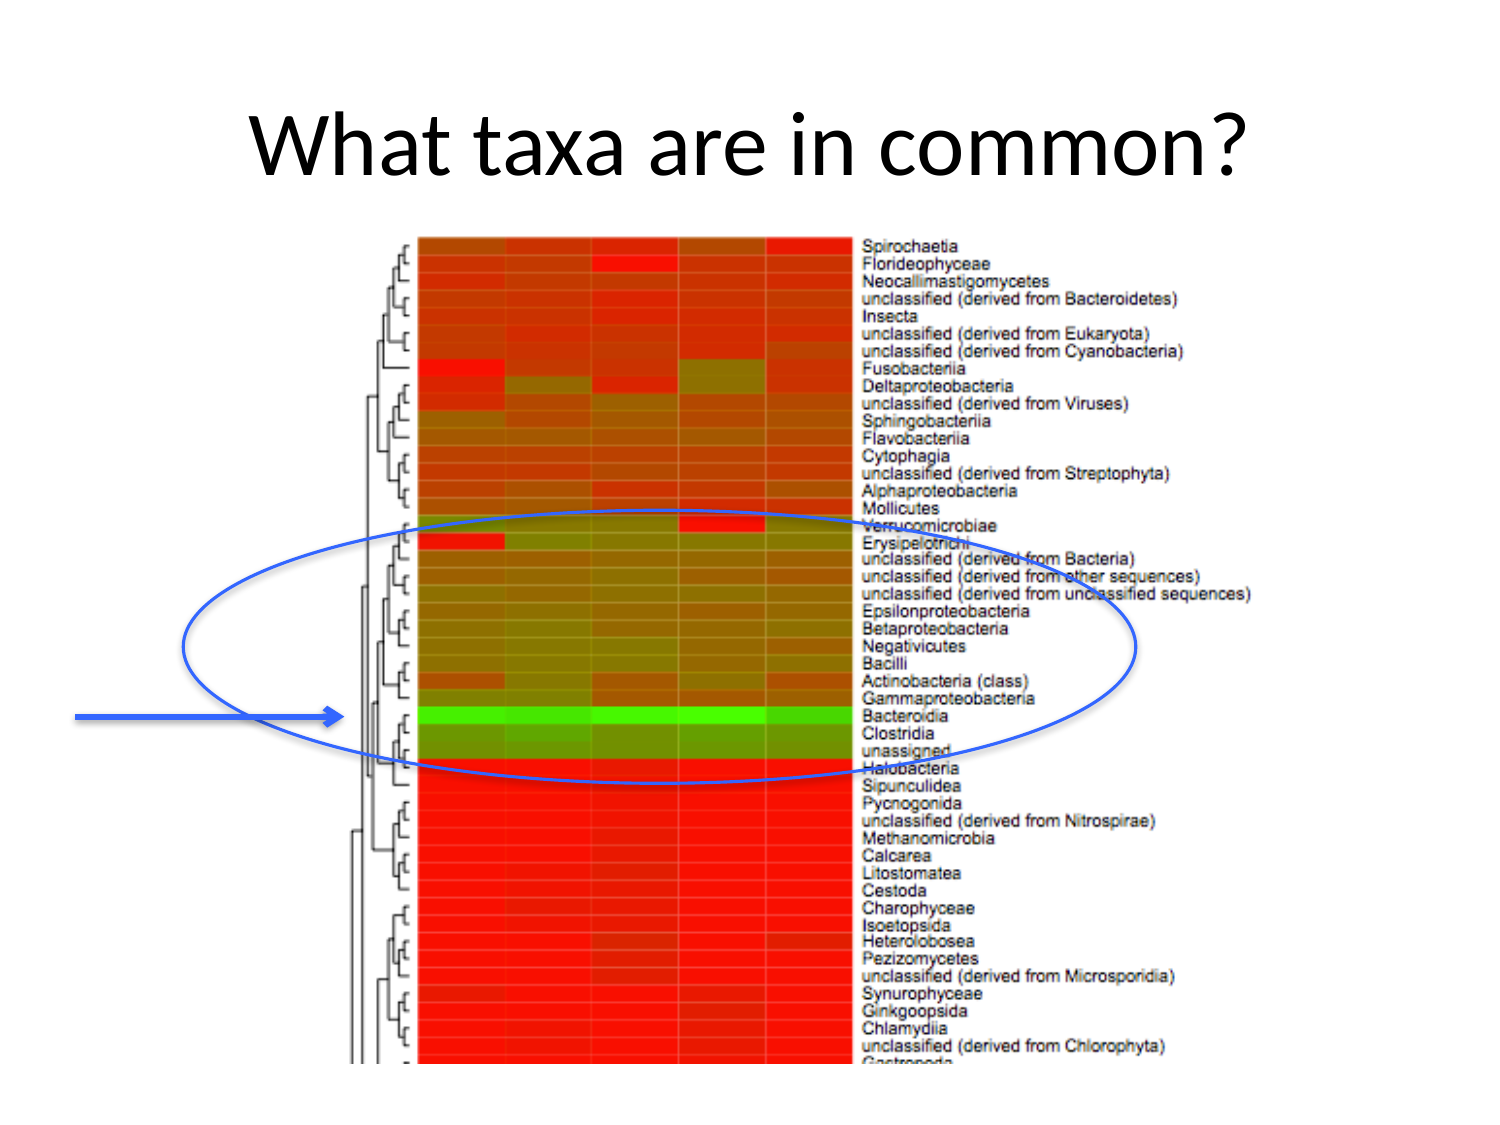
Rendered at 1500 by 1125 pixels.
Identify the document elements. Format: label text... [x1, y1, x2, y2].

picture [217, 232, 1270, 1065]
title What taxa are in common? [75, 45, 1425, 233]
text_box [182, 599, 212, 695]
